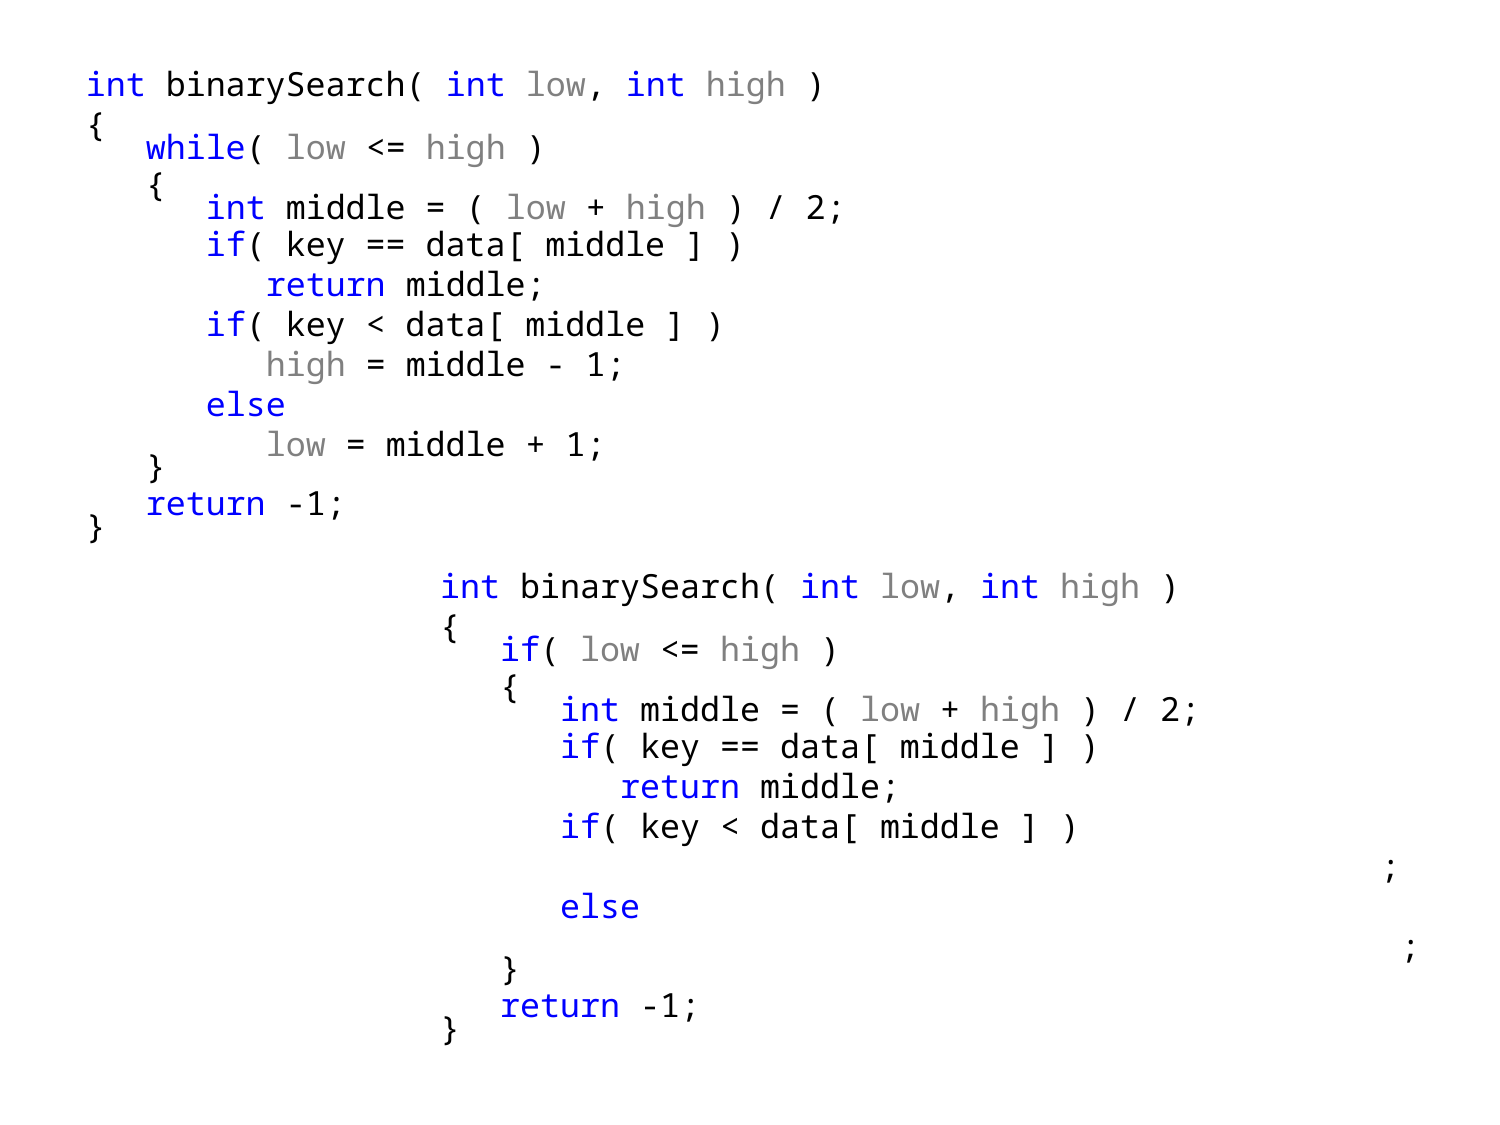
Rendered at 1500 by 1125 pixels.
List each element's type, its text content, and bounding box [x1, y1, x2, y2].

list int binarySearch( int low, int high ) { if( low <= high ) { int middle = ( low + high ) / 2; if( key == data[ middle ] ) return middle; if( key < data[ middle ] ) return binarySearch( low, middle - 1 ); else return binarySearch( middle + 1, high ); } return -1; } [424, 562, 1430, 1065]
list int binarySearch( int low, int high ) { while( low <= high ) { int middle = ( low + high ) / 2; if( key == data[ middle ] ) return middle; if( key < data[ middle ] ) high = middle - 1; else low = middle + 1; } return -1; } [70, 60, 869, 563]
